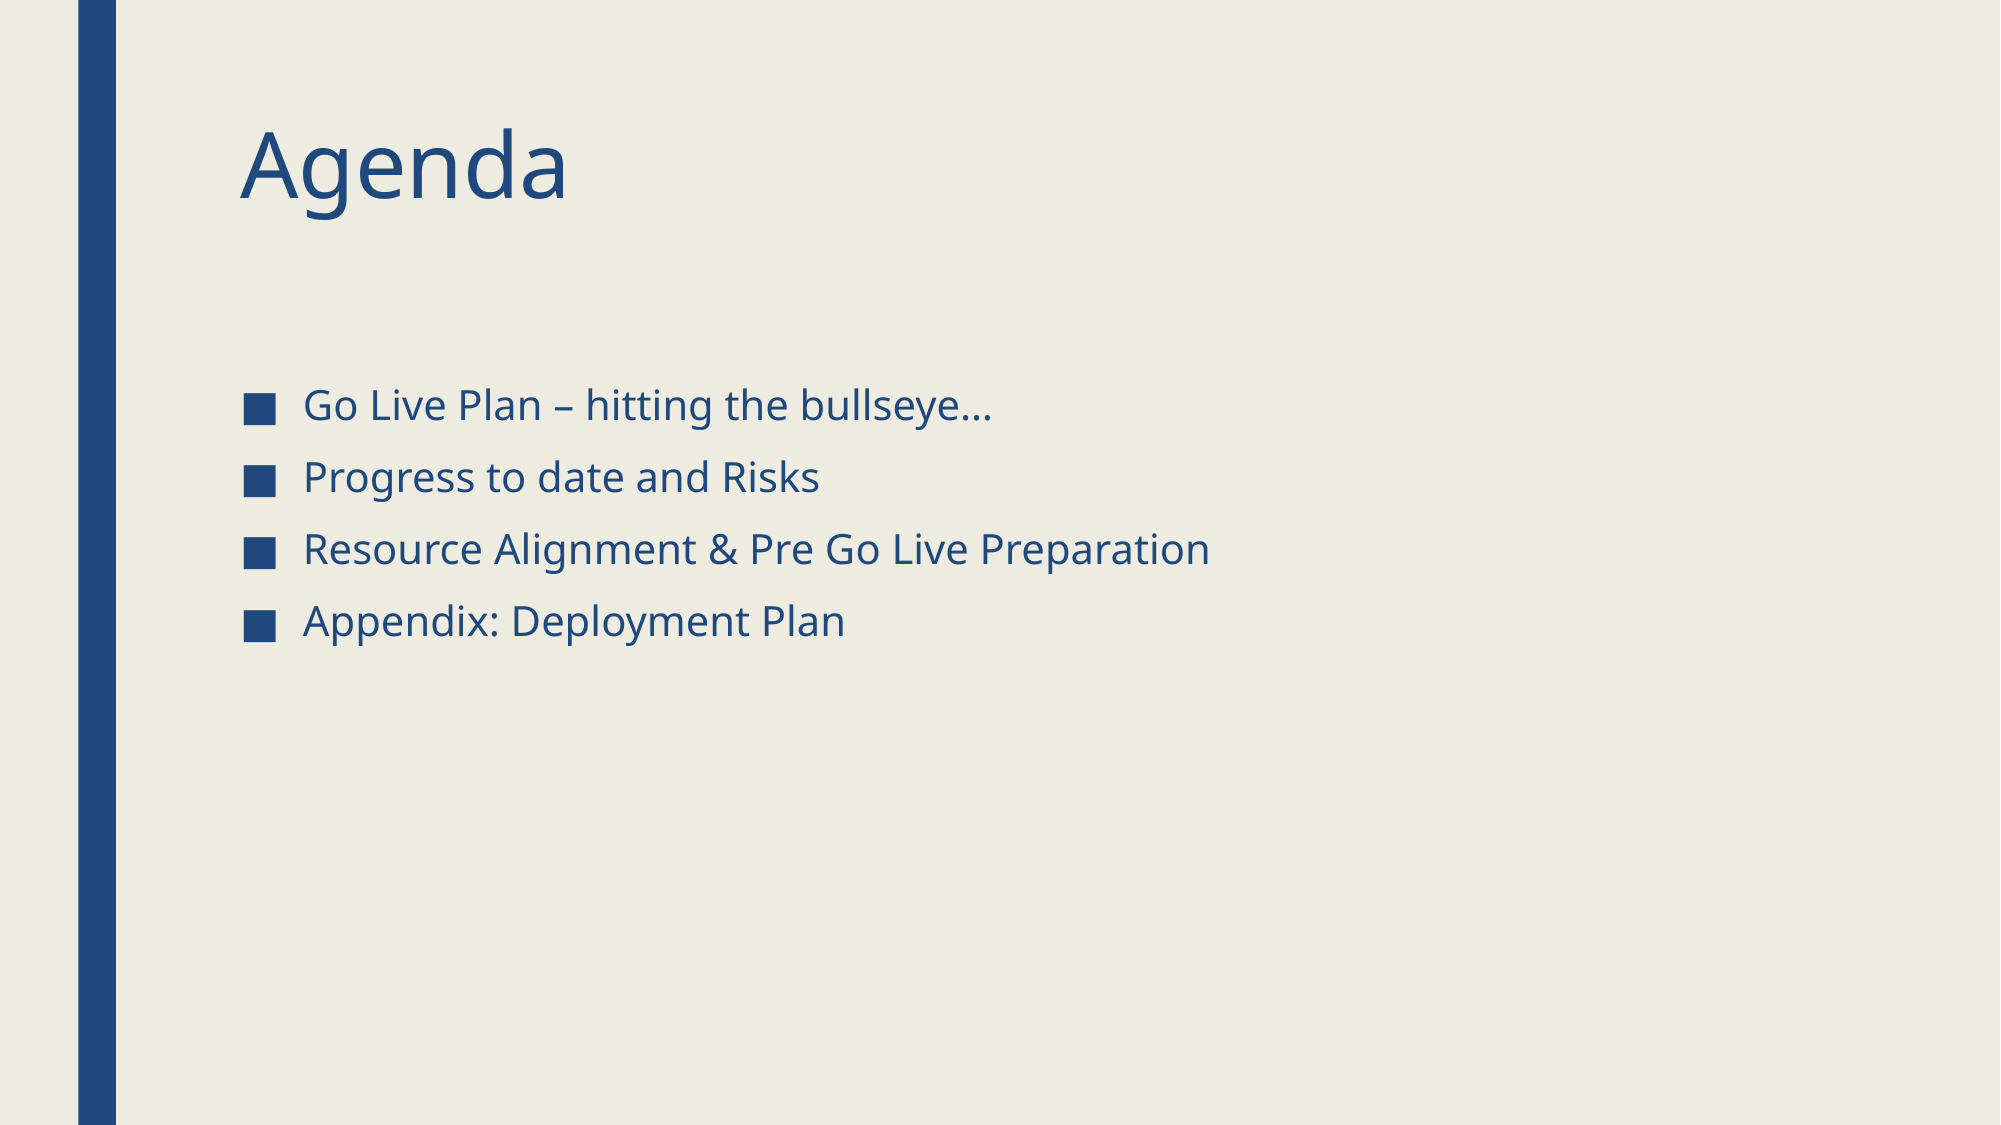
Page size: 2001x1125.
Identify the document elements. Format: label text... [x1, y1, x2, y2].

title Agenda [225, 112, 1800, 357]
list Go Live Plan – hitting the bullseye… Progress to date and Risks Resource Alignment & Pre Go Live Preparation Appendix: Deployment Plan [225, 375, 1800, 963]
